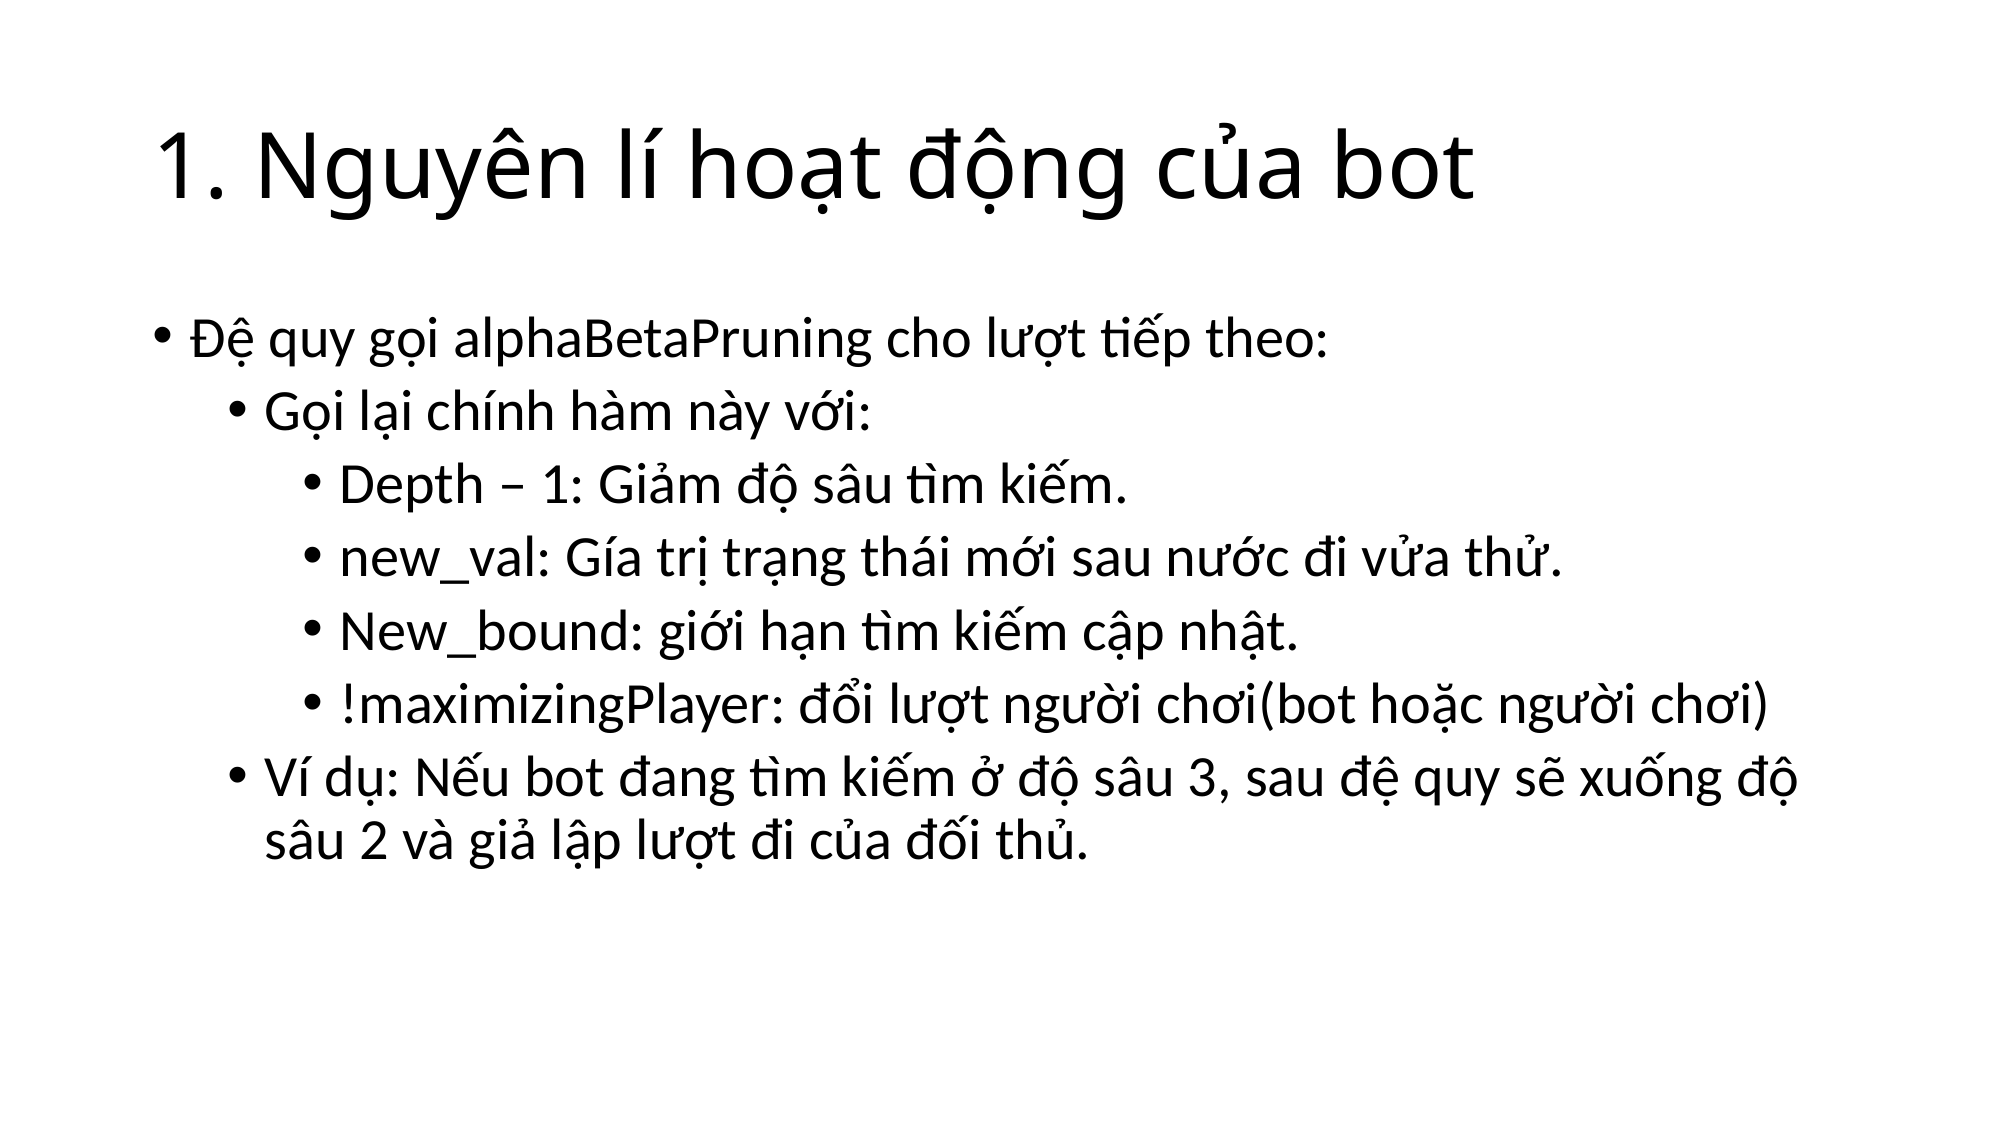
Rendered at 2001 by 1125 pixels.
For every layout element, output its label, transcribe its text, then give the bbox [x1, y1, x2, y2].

list Đệ quy gọi alphaBetaPruning cho lượt tiếp theo: Gọi lại chính hàm này với: Depth – 1: Giảm độ sâu tìm kiếm. new_val: Gía trị trạng thái mới sau nước đi vửa thử. New_bound: giới hạn tìm kiếm cập nhật. !maximizingPlayer: đổi lượt người chơi(bot hoặc người chơi) Ví dụ: Nếu bot đang tìm kiếm ở độ sâu 3, sau đệ quy sẽ xuống độ sâu 2 và giả lập lượt đi của đối thủ. [137, 299, 1863, 1014]
title 1. Nguyên lí hoạt động của bot [137, 59, 1863, 278]
